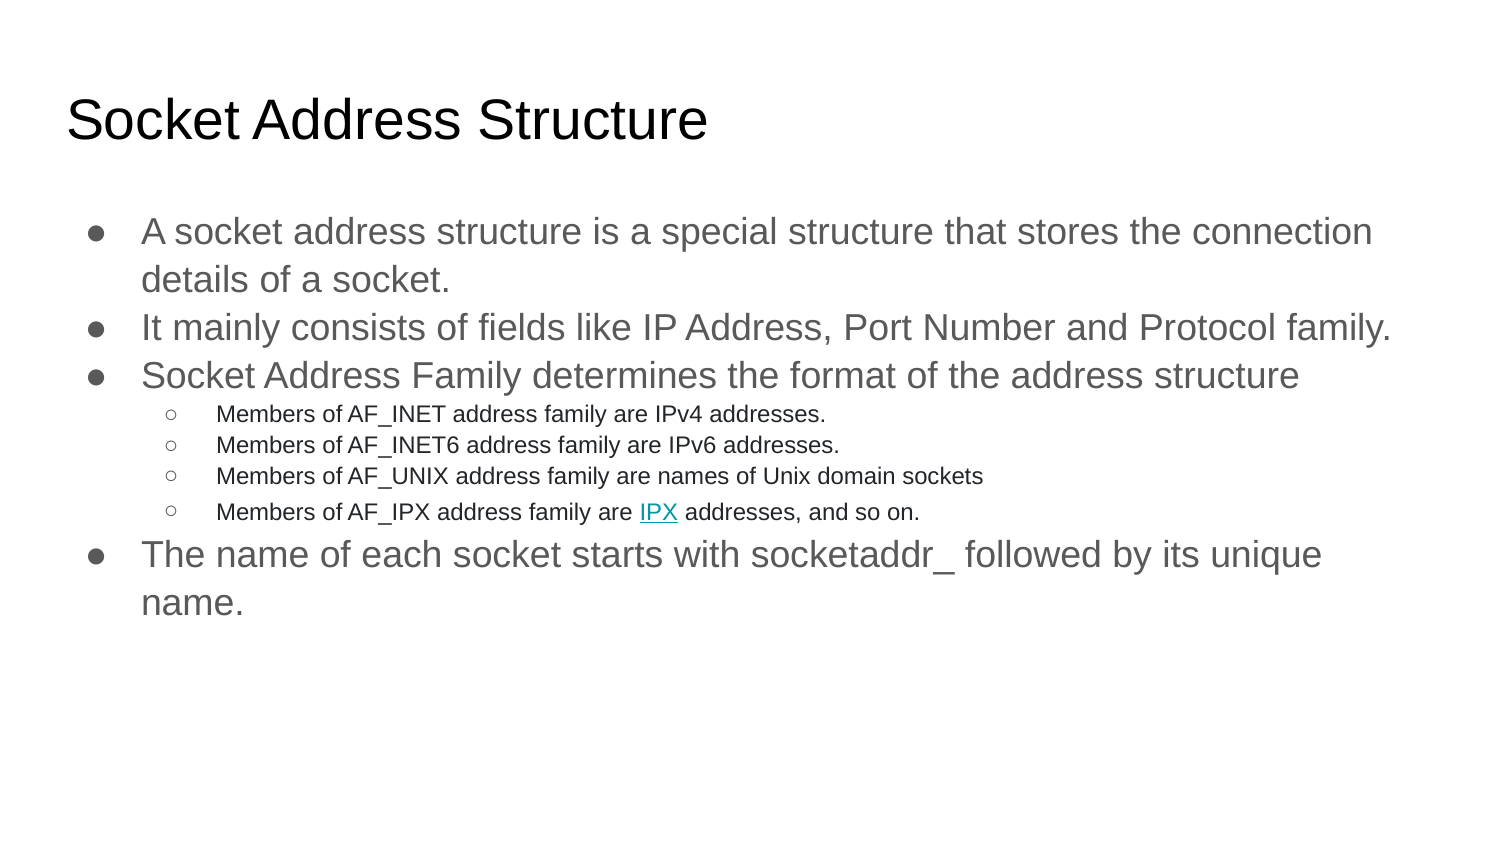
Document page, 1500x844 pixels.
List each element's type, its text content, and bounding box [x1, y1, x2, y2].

list A socket address structure is a special structure that stores the connection details of a socket. It mainly consists of fields like IP Address, Port Number and Protocol family. Socket Address Family determines the format of the address structure Members of AF_INET address family are IPv4 addresses. Members of AF_INET6 address family are IPv6 addresses. Members of AF_UNIX address family are names of Unix domain sockets Members of AF_IPX address family are IPX addresses, and so on. The name of each socket starts with socketaddr_ followed by its unique name. [51, 189, 1449, 750]
title Socket Address Structure [51, 72, 1449, 167]
